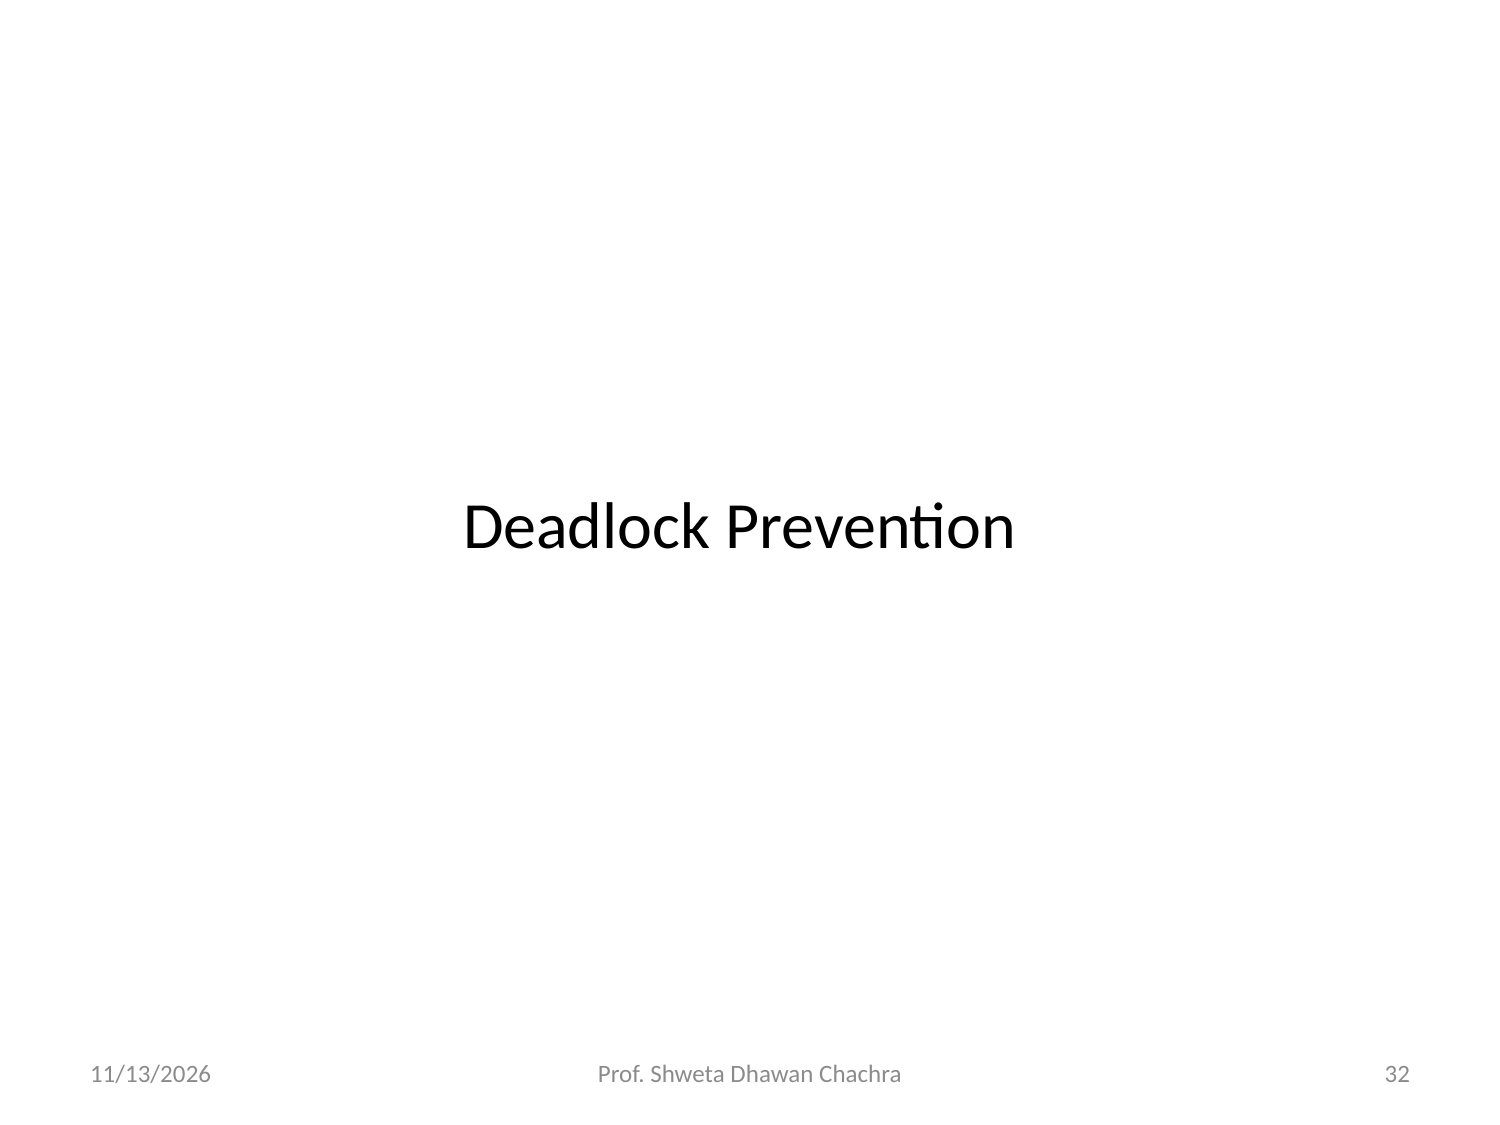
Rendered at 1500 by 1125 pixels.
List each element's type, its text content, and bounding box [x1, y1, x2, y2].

footer Prof. Shweta Dhawan Chachra [512, 1042, 988, 1103]
title Deadlock Prevention [99, 474, 1380, 570]
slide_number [75, 1042, 425, 1103]
slide_number 32 [1074, 1042, 1425, 1103]
